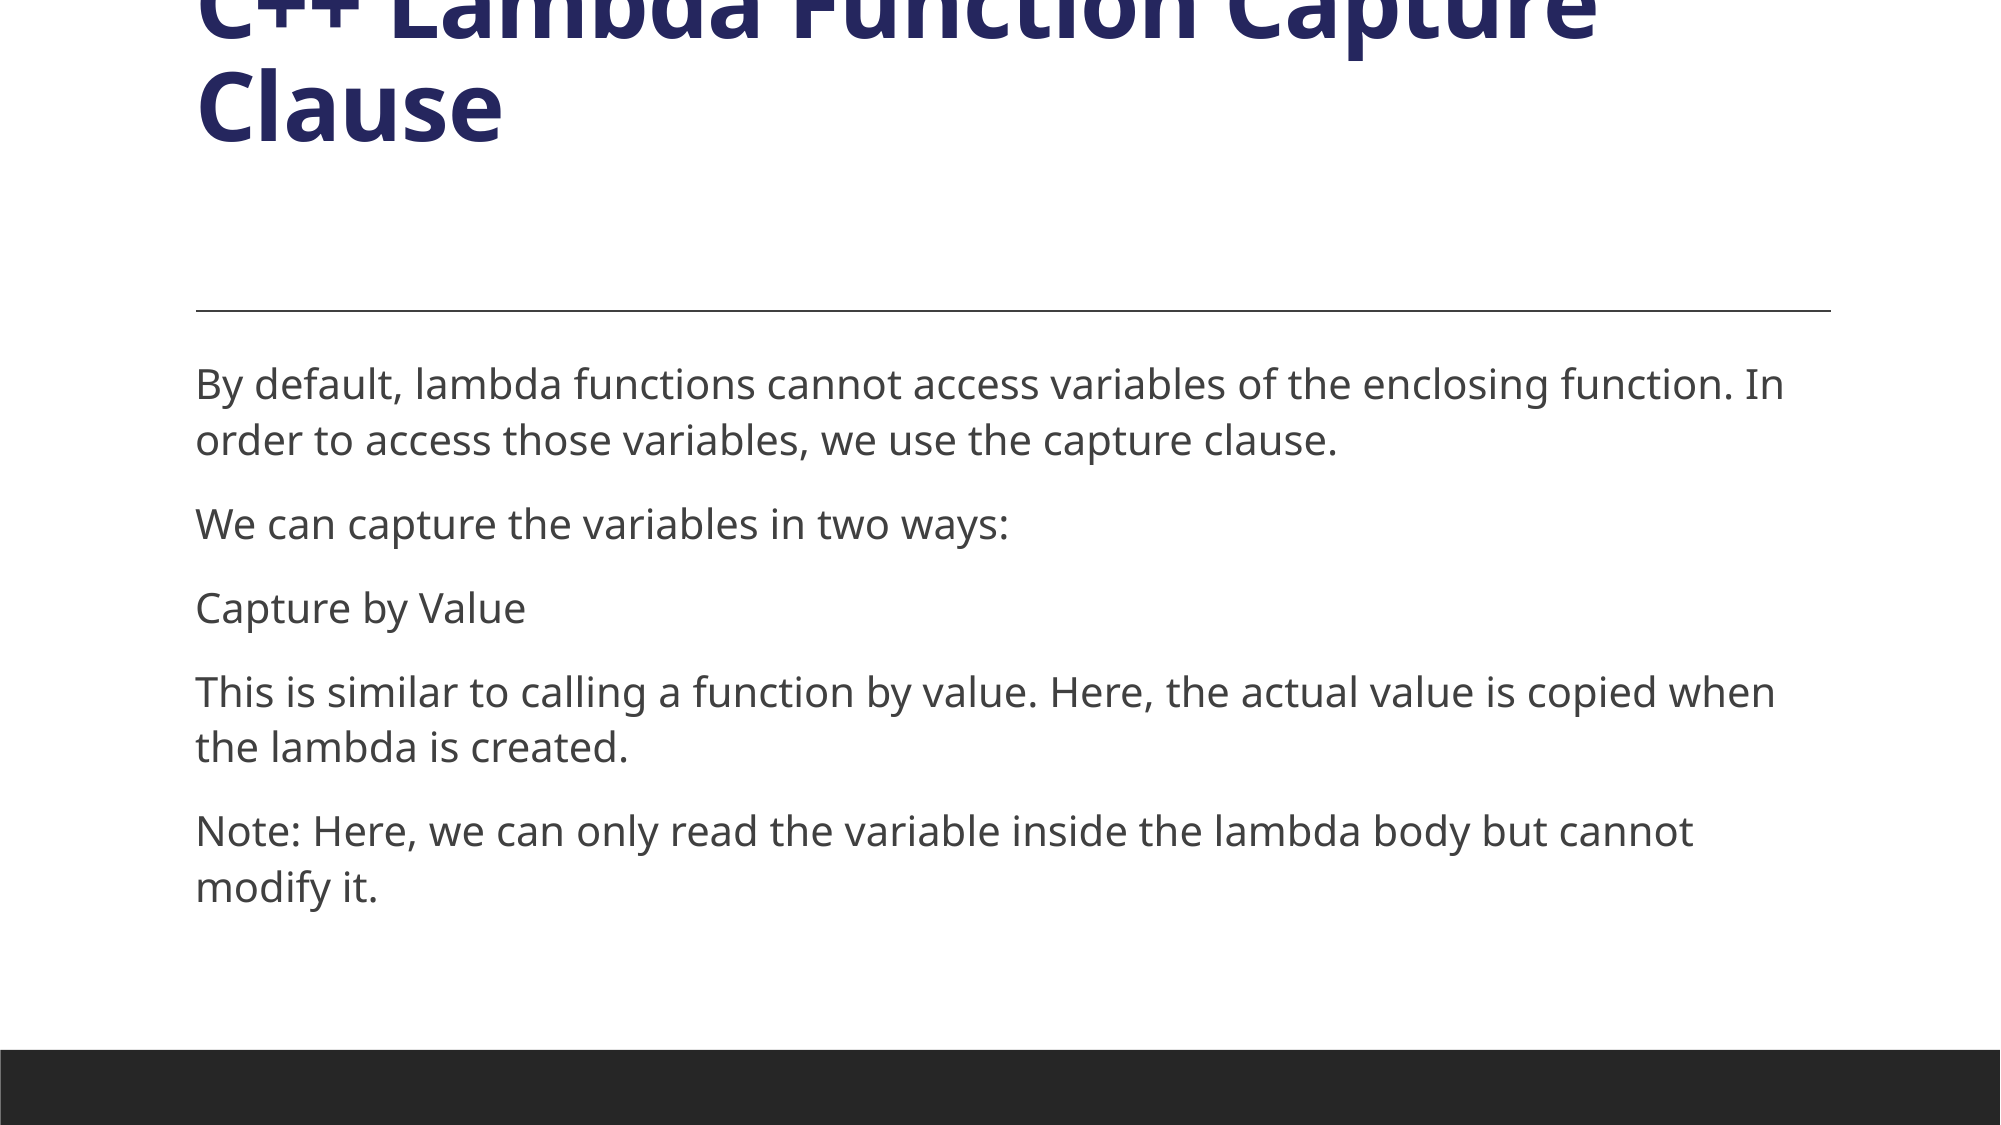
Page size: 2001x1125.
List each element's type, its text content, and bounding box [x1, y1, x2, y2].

list By default, lambda functions cannot access variables of the enclosing function. In order to access those variables, we use the capture clause. We can capture the variables in two ways: Capture by Value This is similar to calling a function by value. Here, the actual value is copied when the lambda is created. Note: Here, we can only read the variable inside the lambda body but cannot modify it. [180, 345, 1830, 963]
title C++ Lambda Function Capture Clause [180, 47, 1830, 285]
